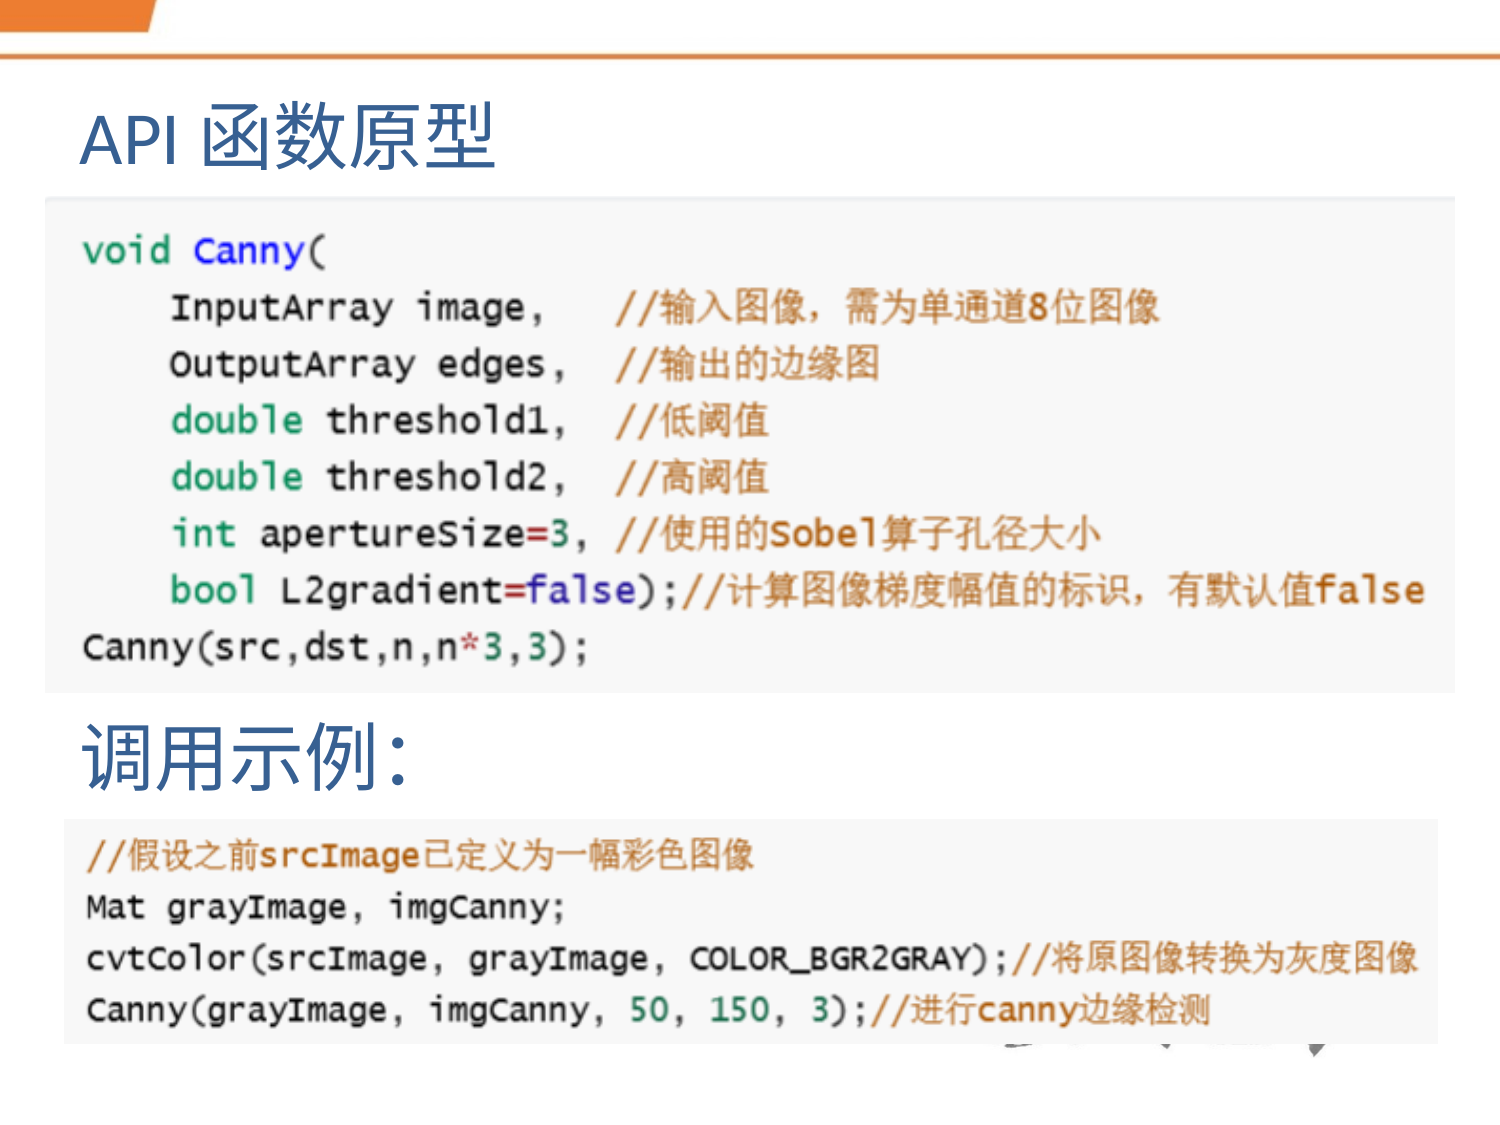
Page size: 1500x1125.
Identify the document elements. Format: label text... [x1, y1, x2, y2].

text_box 调用示例： [64, 703, 1353, 808]
text_box API函数原型 [64, 81, 1353, 187]
picture [0, 0, 1500, 1125]
